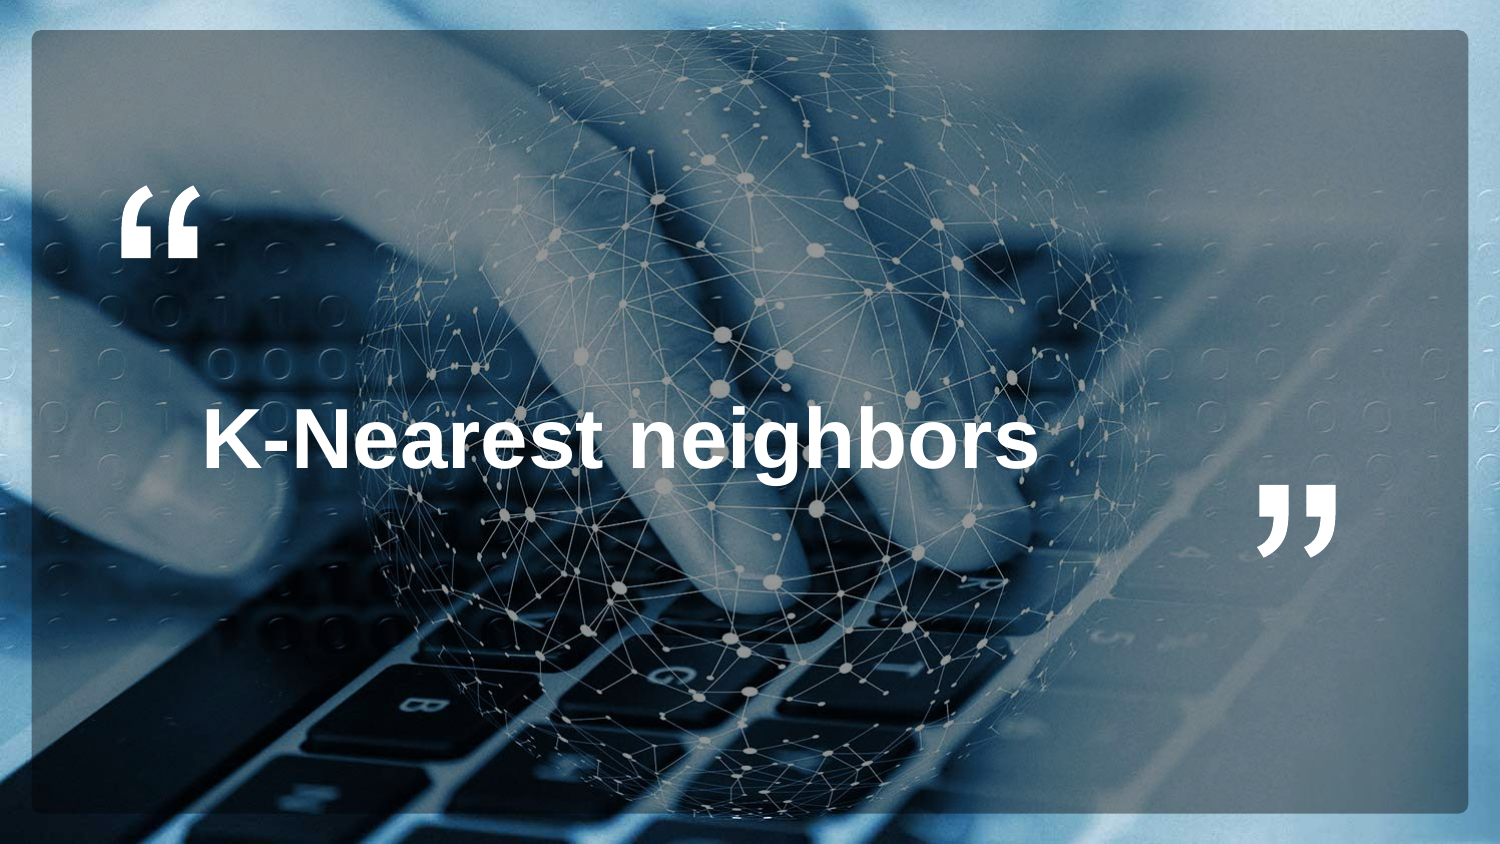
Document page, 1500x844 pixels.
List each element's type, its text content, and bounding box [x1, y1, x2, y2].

text_box K-Nearest neighbors [189, 267, 1369, 595]
text_box [168, 185, 200, 259]
text_box [31, 30, 1469, 814]
text_box [1303, 484, 1336, 558]
text_box [1256, 484, 1289, 558]
picture [0, 0, 1500, 844]
text_box [121, 185, 153, 259]
